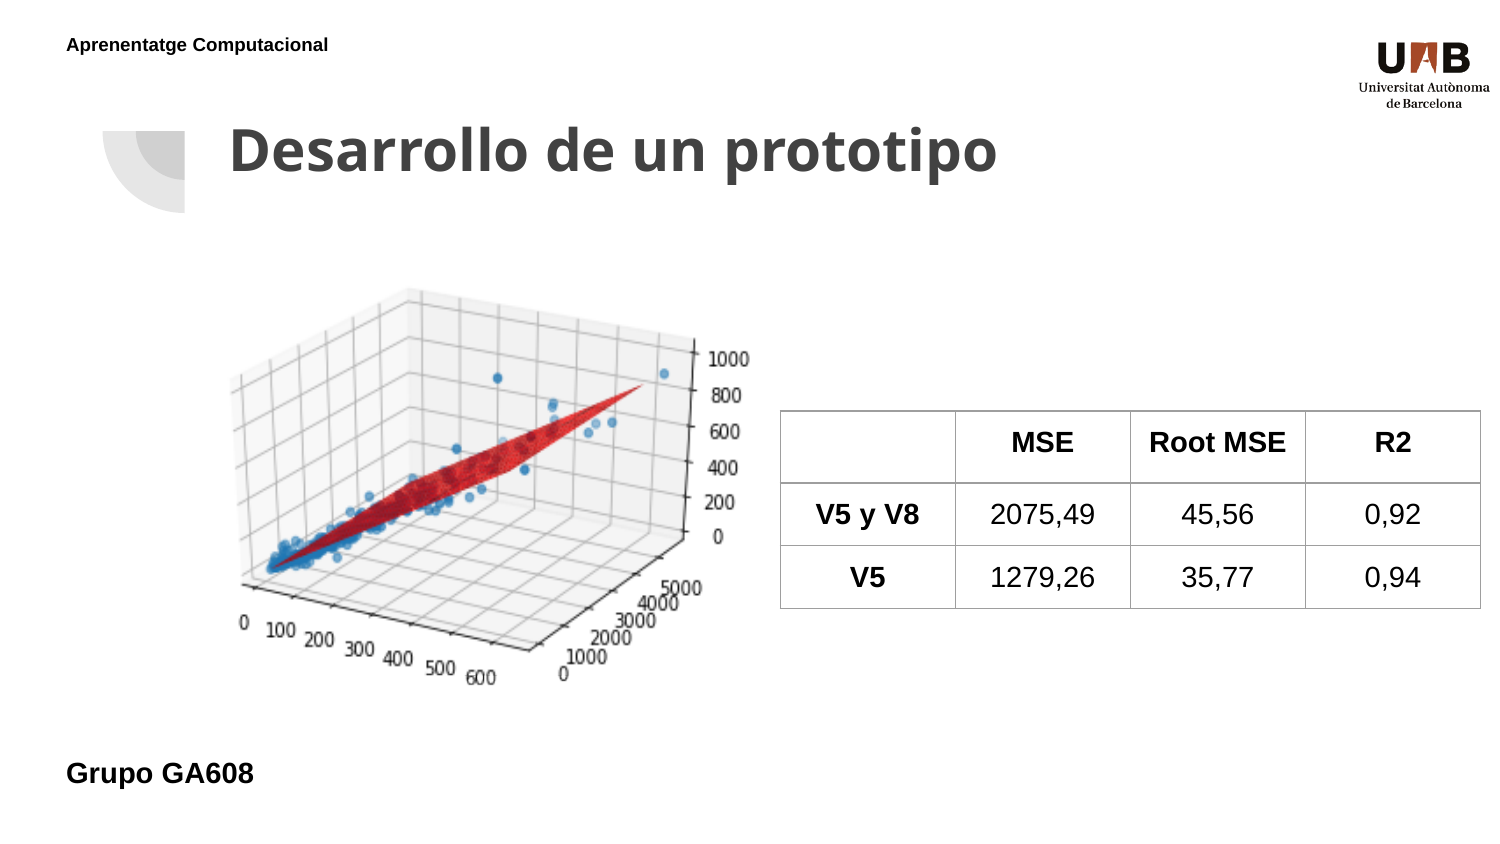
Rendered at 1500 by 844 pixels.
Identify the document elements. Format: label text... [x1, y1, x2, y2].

table_header MSE [956, 412, 1130, 482]
table_cell 35,77 [1131, 546, 1305, 608]
picture [1348, 0, 1500, 152]
picture [146, 243, 771, 697]
table_cell 0,94 [1306, 546, 1480, 608]
table_cell 0,92 [1306, 484, 1480, 545]
table_cell V5 [781, 546, 955, 608]
table_header Root MSE [1131, 412, 1305, 482]
text_box Aprenentatge Computacional [51, 17, 497, 81]
table_cell 45,56 [1131, 484, 1305, 545]
table_header [781, 412, 955, 482]
table_cell 1279,26 [956, 546, 1130, 608]
table_cell V5 y V8 [781, 484, 955, 545]
table_header R2 [1306, 412, 1480, 482]
title Desarrollo de un prototipo [213, 98, 1368, 263]
table_cell 2075,49 [956, 484, 1130, 545]
text_box Grupo GA608 [51, 739, 338, 810]
